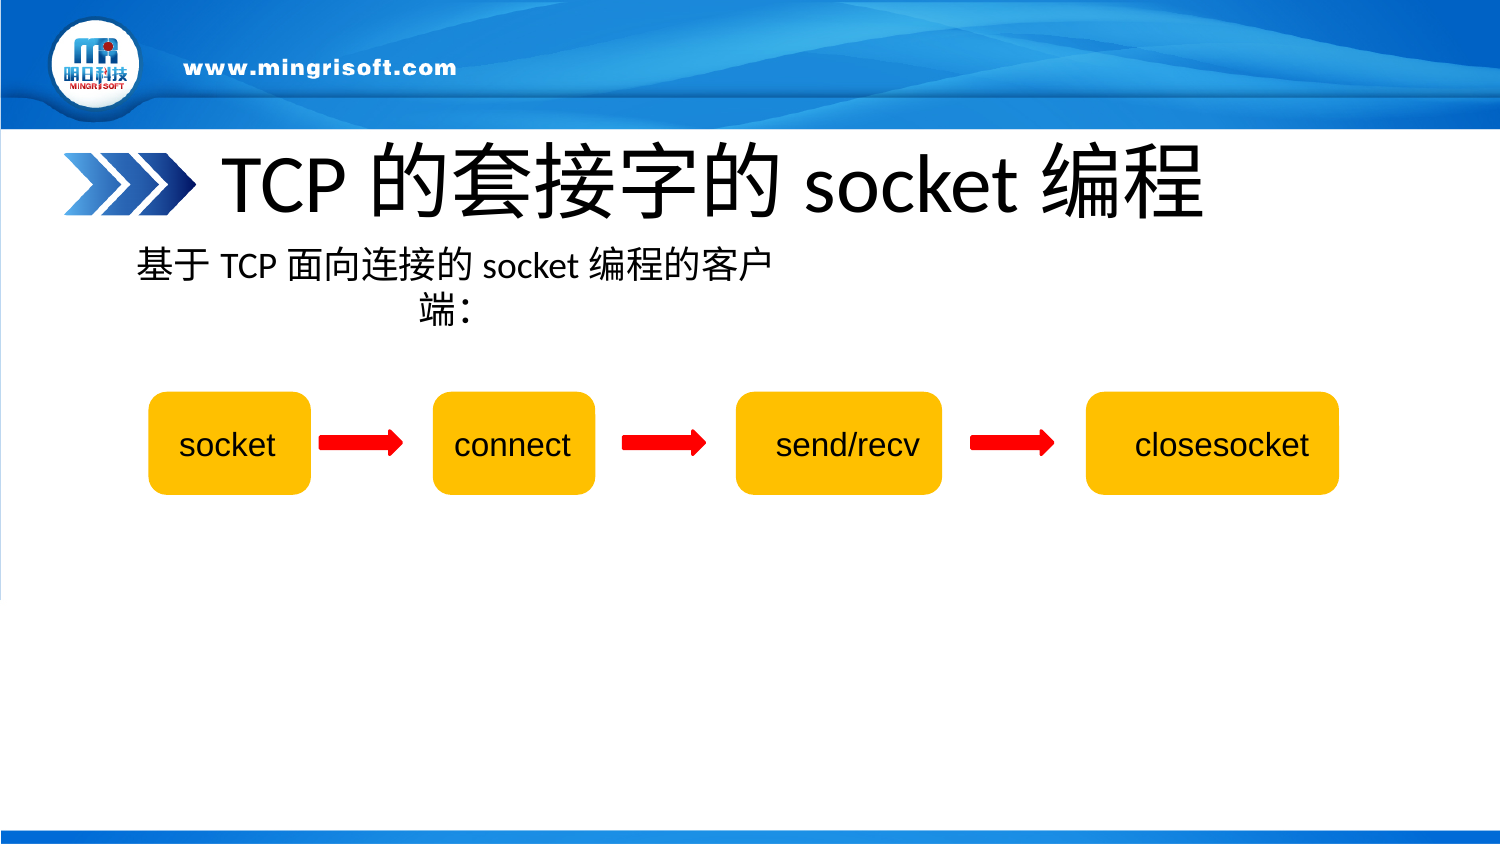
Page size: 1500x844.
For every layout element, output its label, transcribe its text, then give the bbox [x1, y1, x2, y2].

text_box closesocket [1087, 393, 1338, 494]
picture [0, 0, 1500, 844]
text_box [320, 430, 402, 455]
text_box connect [434, 393, 594, 494]
text_box 基于TCP面向连接的socket编程的客户端： [85, 248, 827, 324]
text_box TCP的套接字的socket编程 [206, 109, 1319, 250]
text_box [623, 430, 705, 455]
text_box socket [150, 393, 310, 494]
text_box send/recv [737, 393, 941, 494]
text_box [971, 430, 1054, 455]
